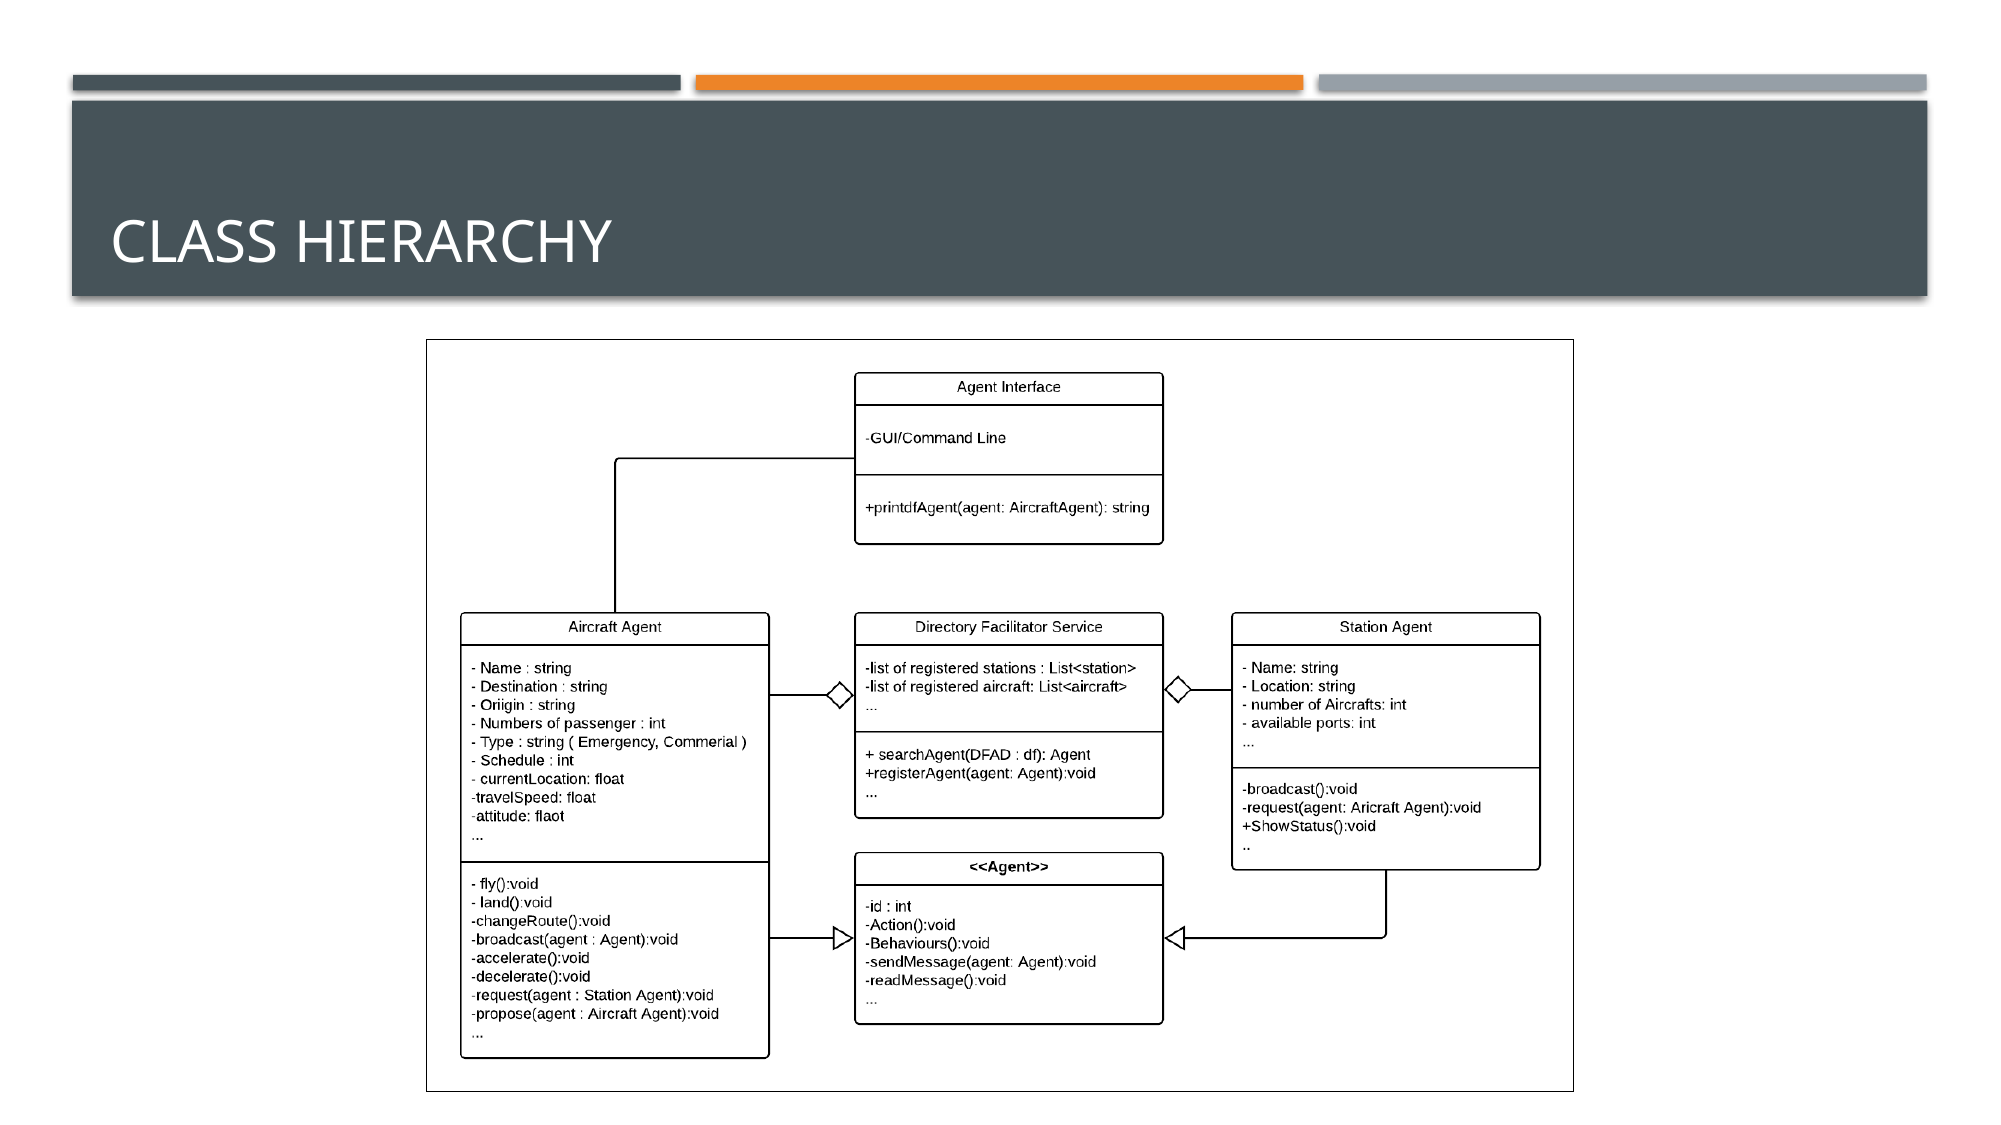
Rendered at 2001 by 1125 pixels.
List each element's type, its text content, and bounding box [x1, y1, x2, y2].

title Class hierarchy [95, 115, 1905, 282]
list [426, 338, 1574, 1093]
